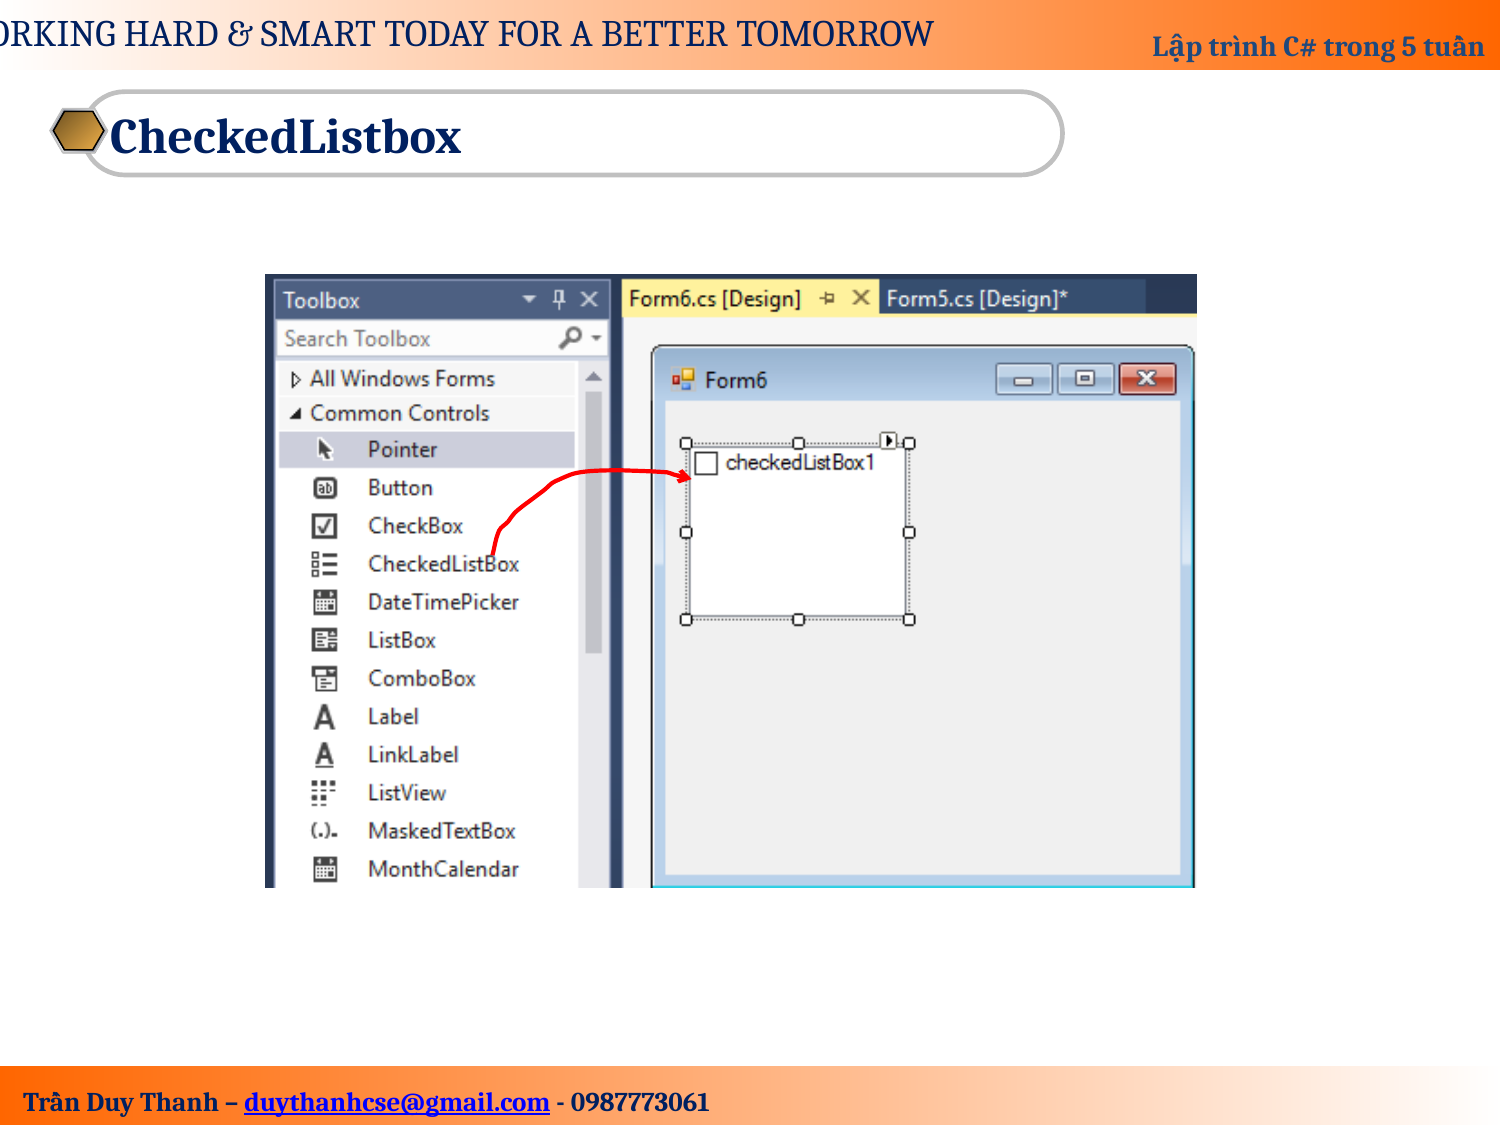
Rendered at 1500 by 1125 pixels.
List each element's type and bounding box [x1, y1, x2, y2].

text_box [1207, 0, 1211, 70]
picture [265, 274, 1198, 888]
text_box [49, 91, 1063, 176]
